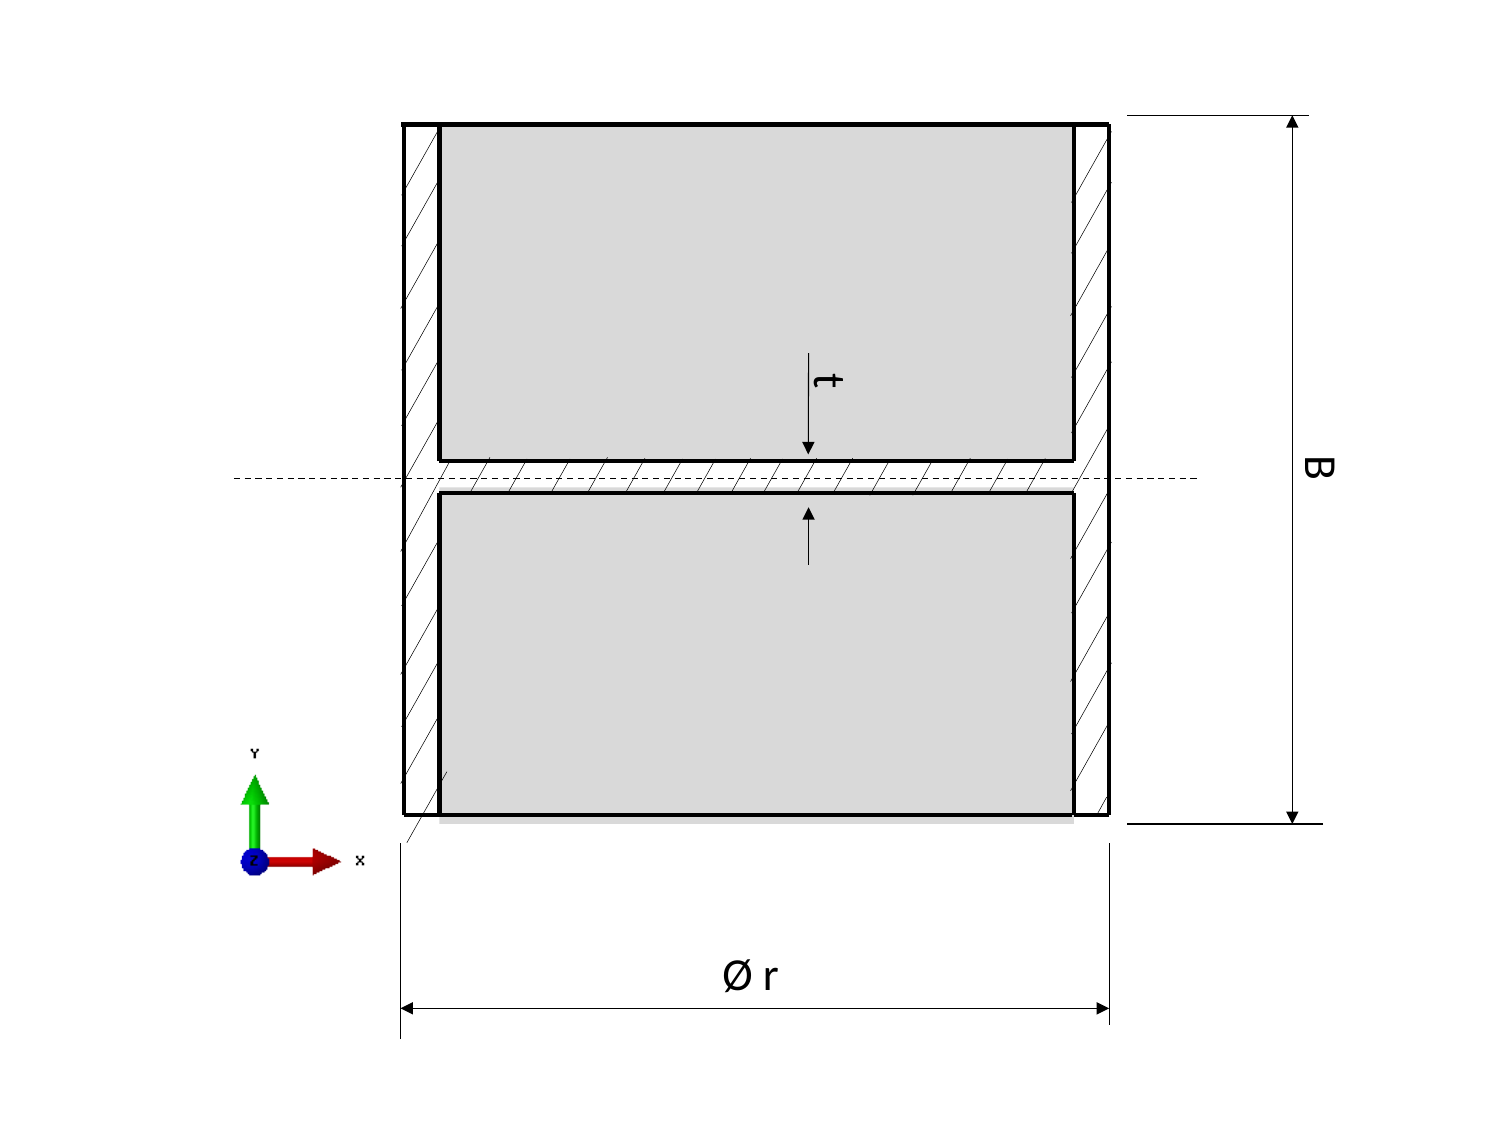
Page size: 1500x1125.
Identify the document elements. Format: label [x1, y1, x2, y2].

text_box [1070, 610, 1111, 662]
text_box [796, 457, 817, 494]
text_box [1071, 662, 1112, 720]
text_box [1071, 306, 1112, 361]
text_box [1070, 423, 1111, 486]
text_box [469, 457, 491, 494]
text_box [987, 458, 1008, 495]
text_box [695, 458, 716, 495]
text_box [762, 458, 783, 495]
text_box [1071, 181, 1112, 245]
text_box [401, 298, 442, 353]
text_box [1071, 361, 1112, 423]
text_box [506, 458, 528, 495]
text_box [662, 458, 683, 495]
text_box [406, 771, 448, 843]
text_box [1070, 719, 1111, 791]
text_box [1096, 796, 1107, 816]
text_box [549, 458, 571, 495]
text_box [912, 459, 933, 496]
text_box [624, 457, 646, 494]
text_box [587, 457, 608, 494]
text_box [401, 174, 442, 236]
text_box [1071, 131, 1112, 181]
text_box [869, 459, 890, 496]
text_box [730, 457, 751, 494]
text_box [1070, 487, 1111, 541]
text_box [401, 354, 442, 415]
text_box [86, 62, 1359, 1040]
text_box [1071, 541, 1112, 610]
text_box [400, 602, 441, 655]
text_box [1070, 244, 1111, 305]
text_box [400, 712, 441, 784]
text_box [401, 123, 442, 174]
text_box [401, 534, 442, 602]
text_box [401, 655, 442, 711]
text_box [400, 415, 441, 460]
text_box [832, 457, 854, 494]
text_box [400, 237, 441, 298]
text_box [949, 457, 971, 494]
text_box [1024, 458, 1046, 495]
text_box [400, 460, 451, 552]
